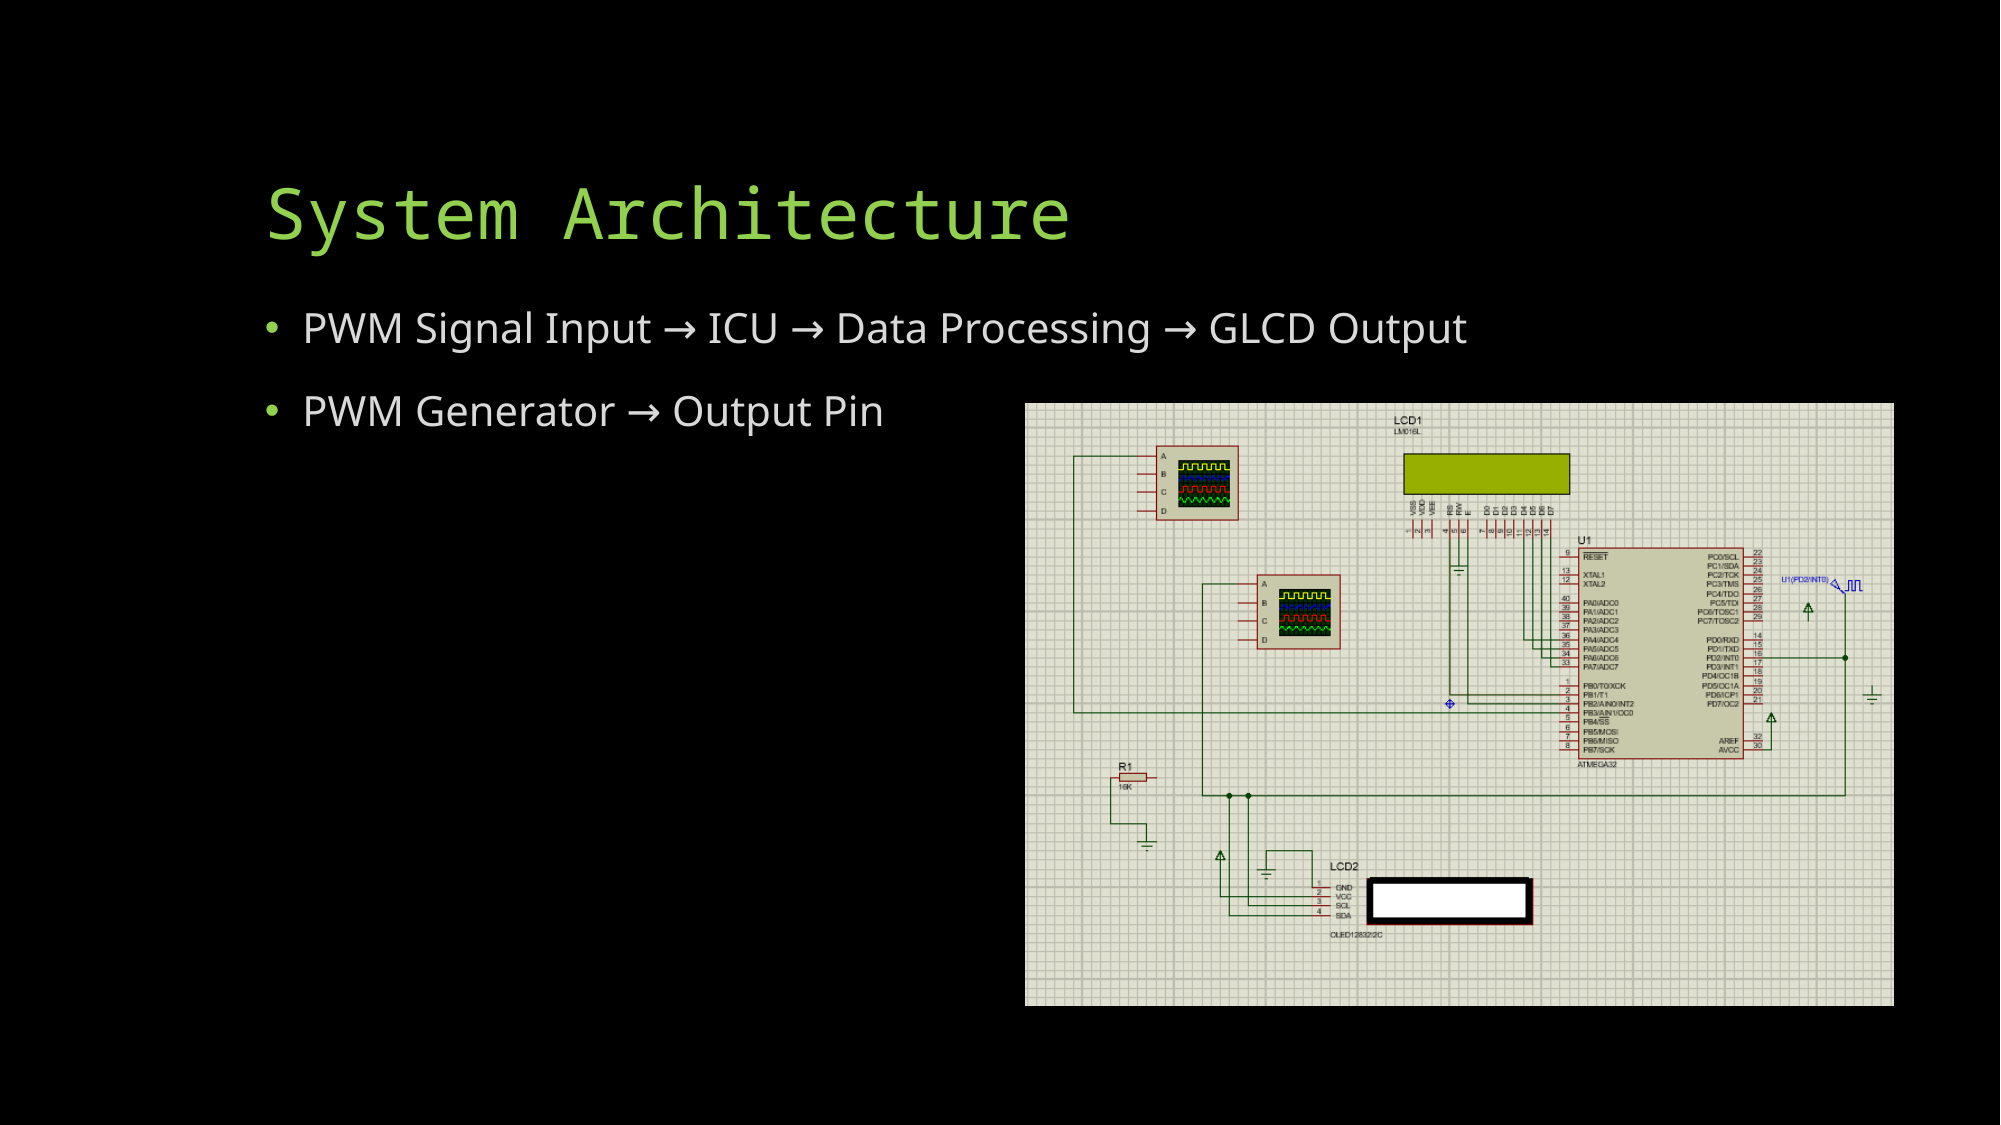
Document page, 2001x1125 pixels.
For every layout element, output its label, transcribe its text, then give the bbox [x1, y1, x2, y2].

list PWM Signal Input → ICU → Data Processing → GLCD Output PWM Generator → Output Pin [249, 299, 1750, 1000]
picture [1024, 403, 1894, 1007]
title System Architecture [249, 75, 1750, 263]
